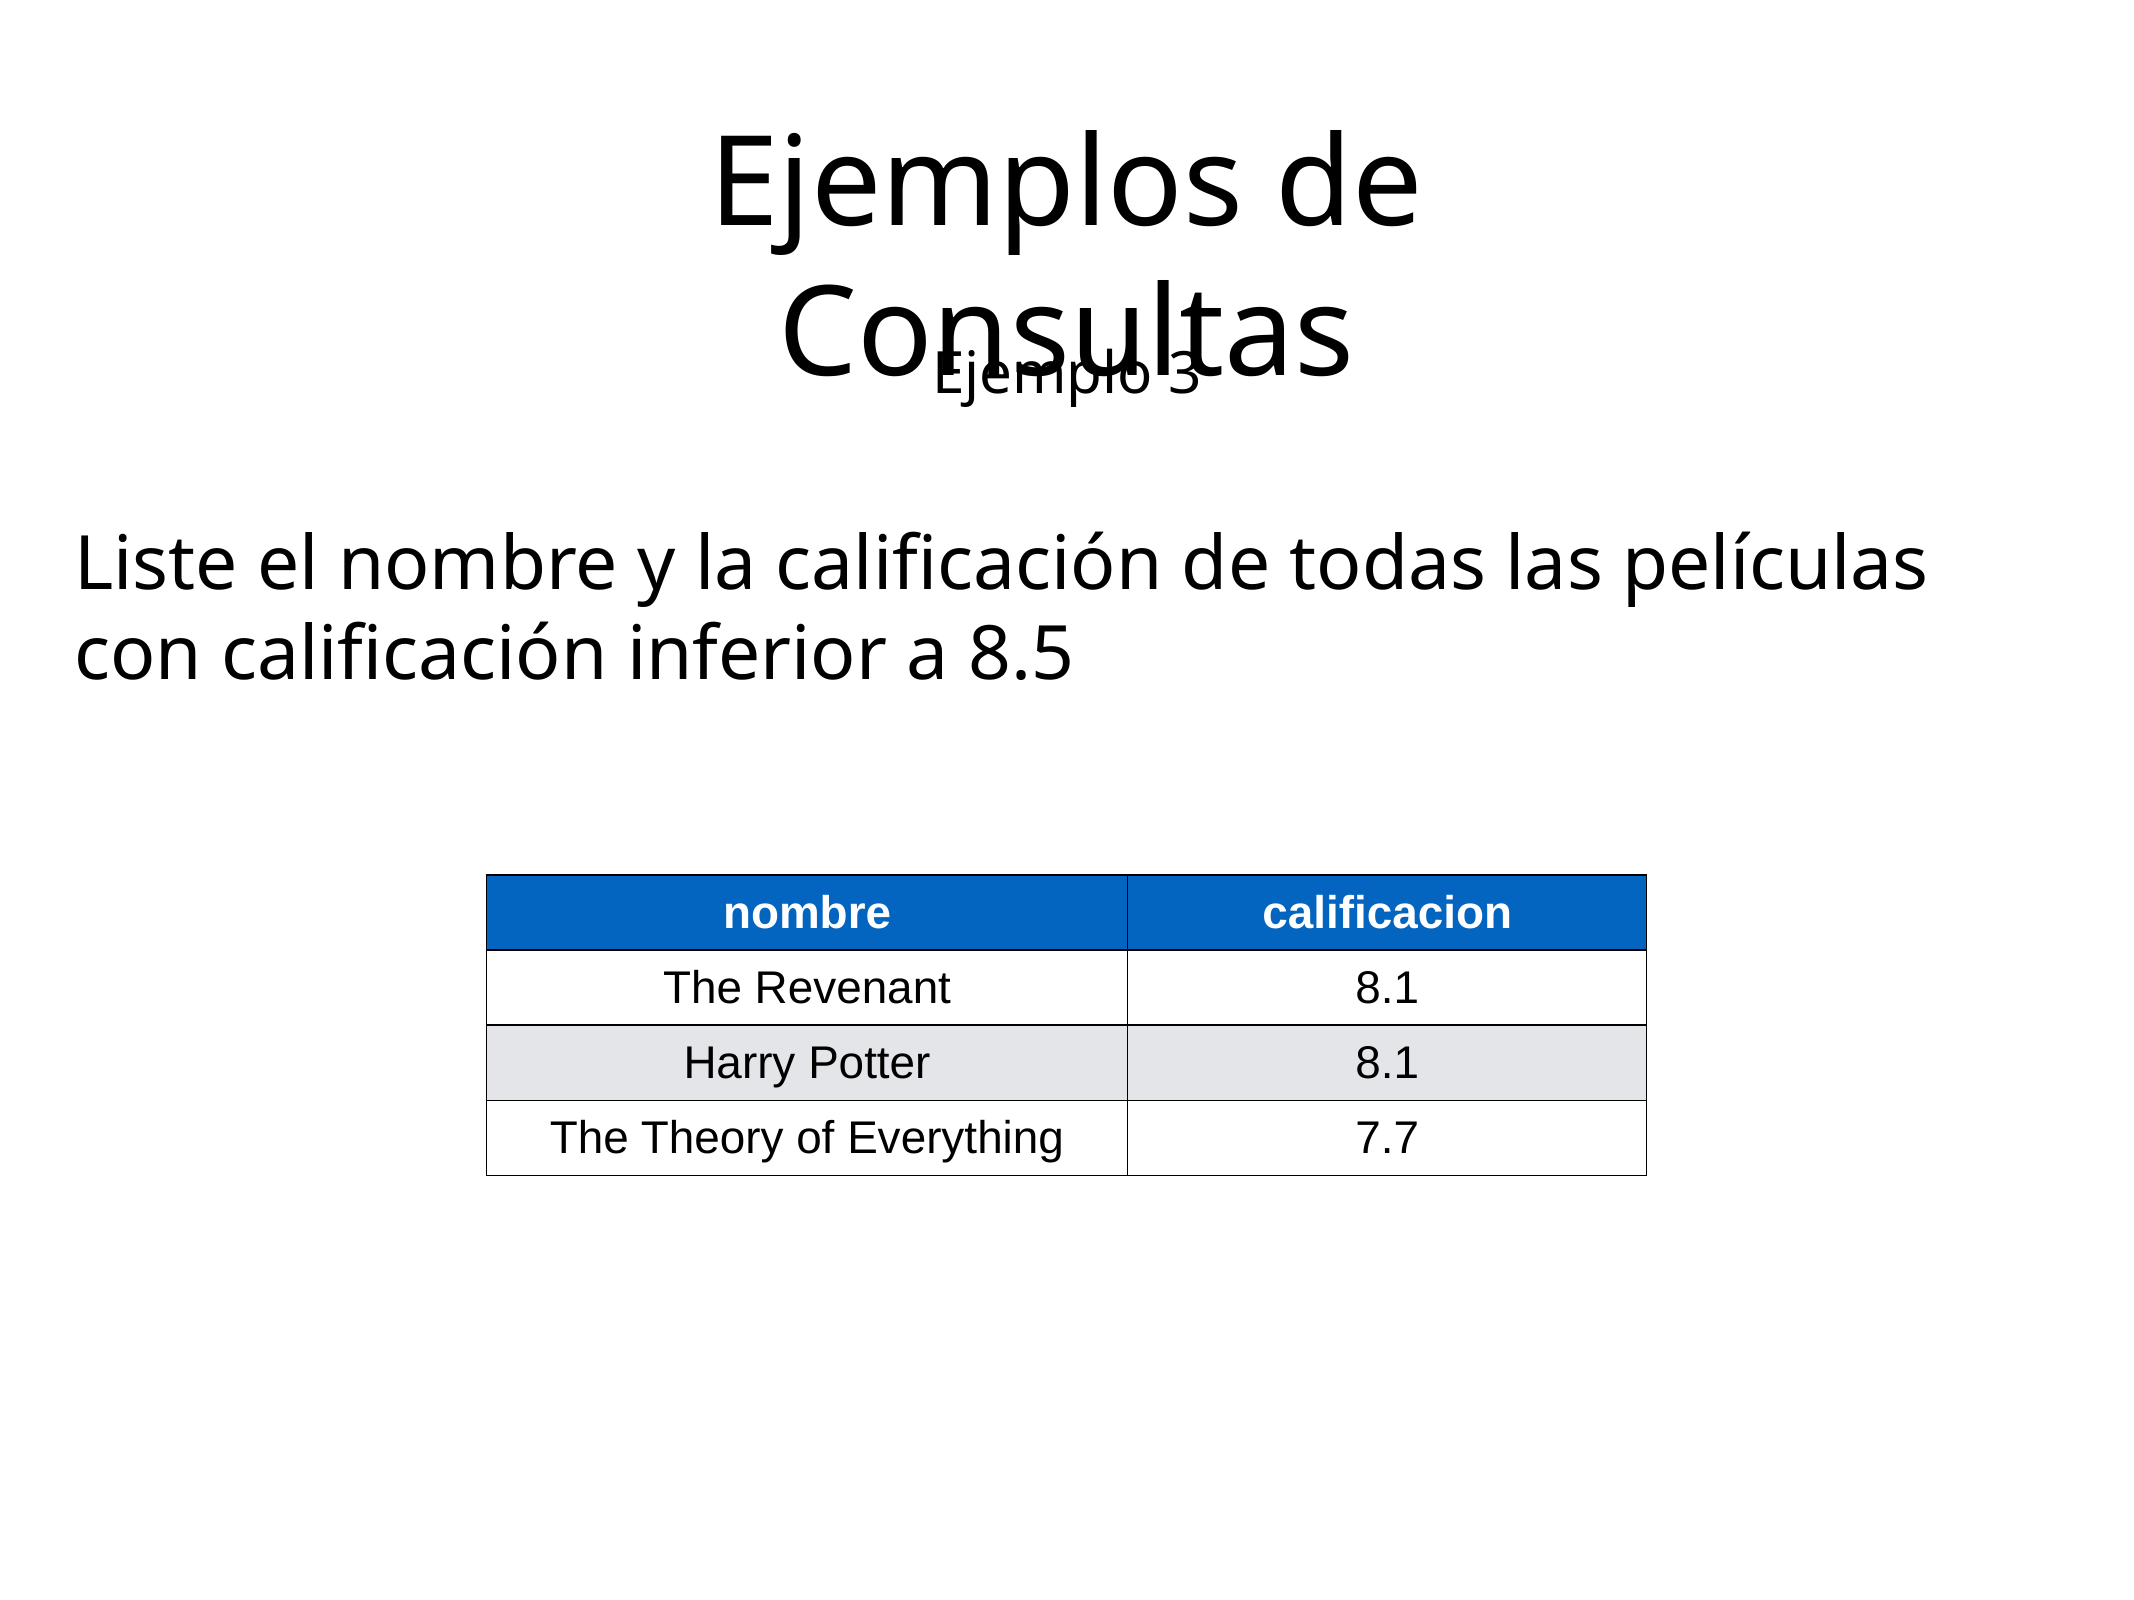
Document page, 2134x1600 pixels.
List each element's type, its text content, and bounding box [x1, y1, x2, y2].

text_box Ejemplos de Consultas [414, 166, 1719, 334]
table_header calificacion [1128, 876, 1646, 949]
text_box Liste el nombre y la calificación de todas las películas con calificación inferior a 8.5 [65, 506, 2068, 702]
table_cell The Theory of Everything [487, 1101, 1127, 1175]
table_cell The Revenant [487, 951, 1127, 1024]
text_box Ejemplo 3 [618, 326, 1516, 415]
table_cell 7.7 [1128, 1101, 1646, 1175]
table_cell 8.1 [1128, 1026, 1646, 1100]
table_cell Harry Potter [487, 1026, 1127, 1100]
table_header nombre [487, 876, 1127, 949]
table_cell 8.1 [1128, 951, 1646, 1024]
